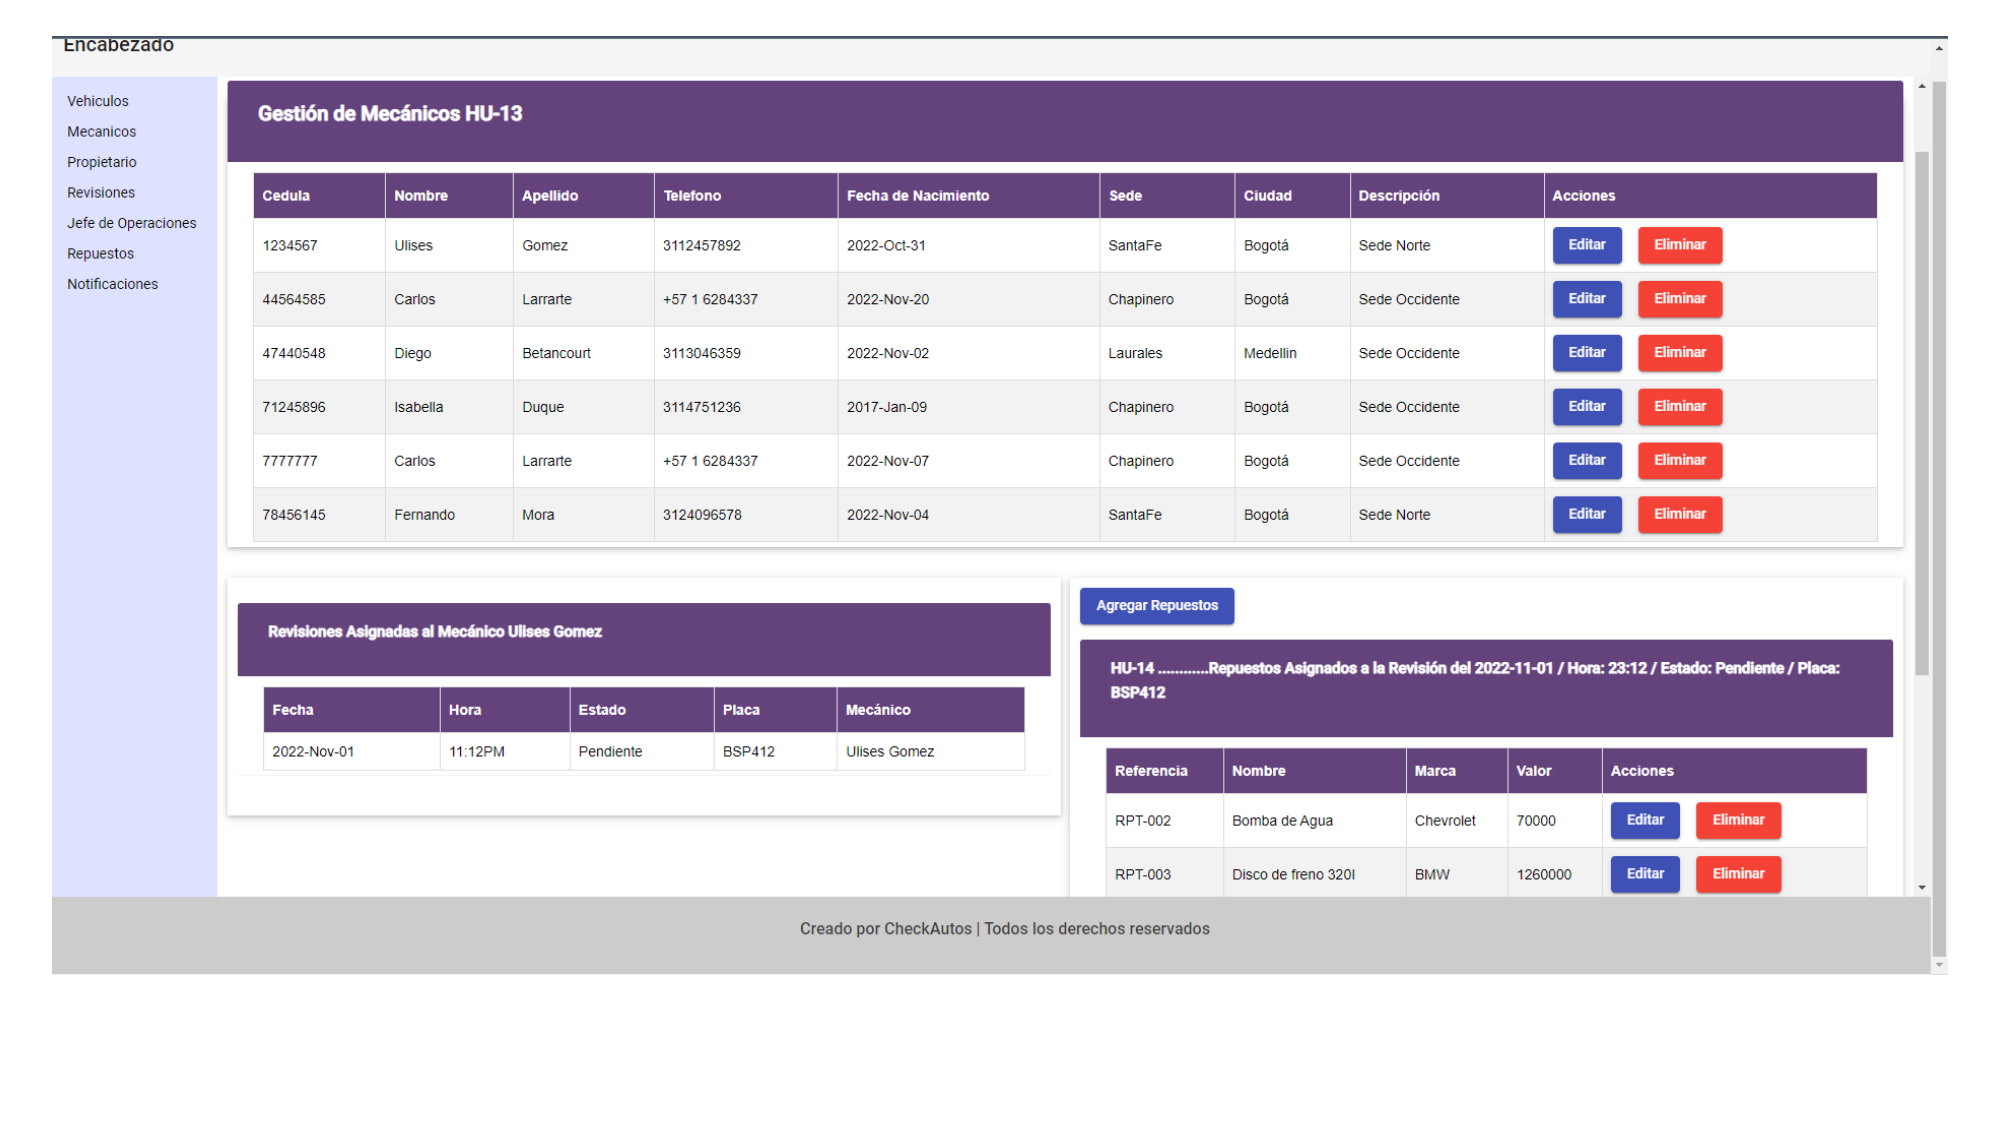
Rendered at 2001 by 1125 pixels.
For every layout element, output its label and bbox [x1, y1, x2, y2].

picture [52, 36, 1948, 975]
